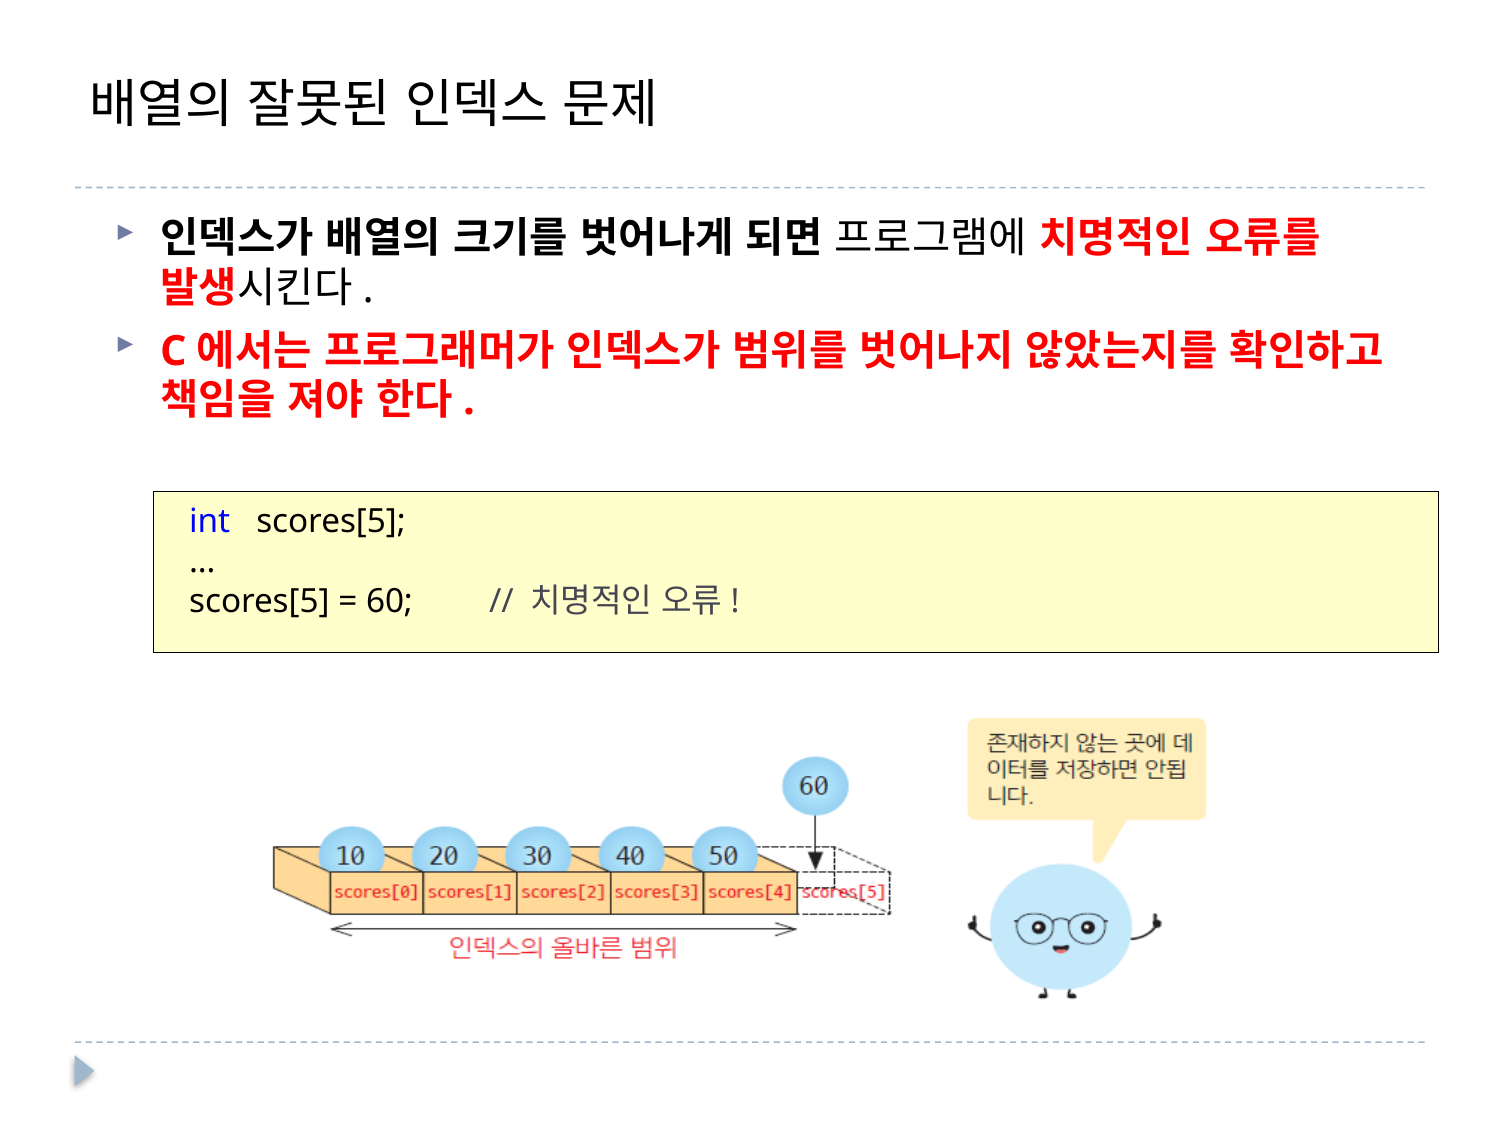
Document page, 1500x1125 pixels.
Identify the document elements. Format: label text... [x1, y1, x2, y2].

picture [242, 668, 1247, 1030]
title 배열의 잘못된 인덱스 문제 [75, 24, 1425, 141]
text_box int scores[5]; … scores[5] = 60; // 치명적인 오류! [153, 491, 1438, 652]
list 인덱스가 배열의 크기를 벗어나게 되면 프로그램에 치명적인 오류를 발생시킨다. C에서는 프로그래머가 인덱스가 범위를 벗어나지 않았는지를 확인하고 책임을 져야 한다. [100, 203, 1438, 941]
